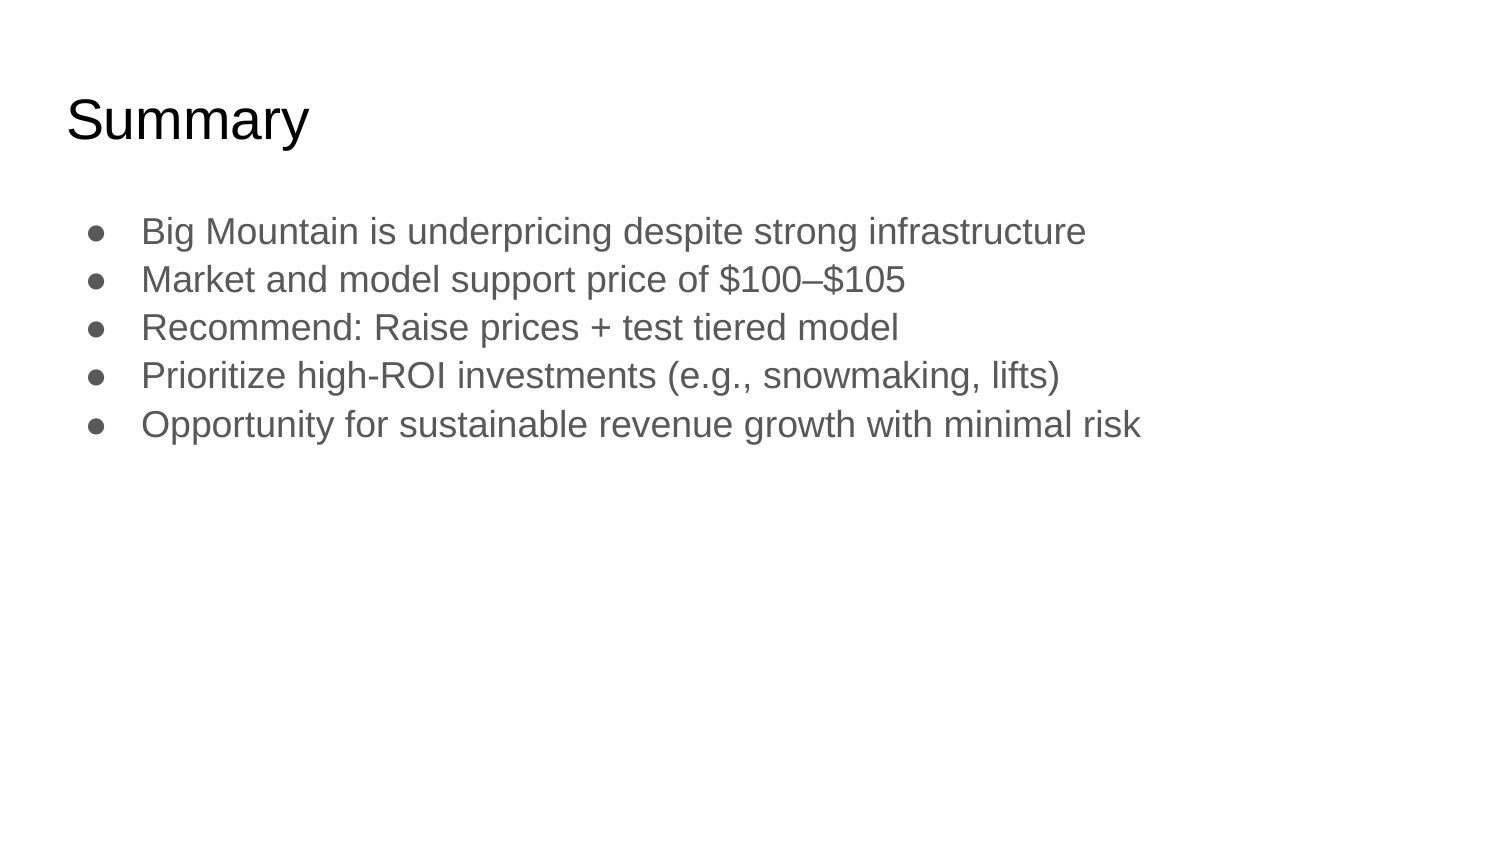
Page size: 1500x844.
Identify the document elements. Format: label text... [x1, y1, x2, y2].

list Big Mountain is underpricing despite strong infrastructure Market and model support price of $100–$105 Recommend: Raise prices + test tiered model Prioritize high-ROI investments (e.g., snowmaking, lifts) Opportunity for sustainable revenue growth with minimal risk [51, 189, 1449, 750]
title Summary [51, 72, 1449, 167]
